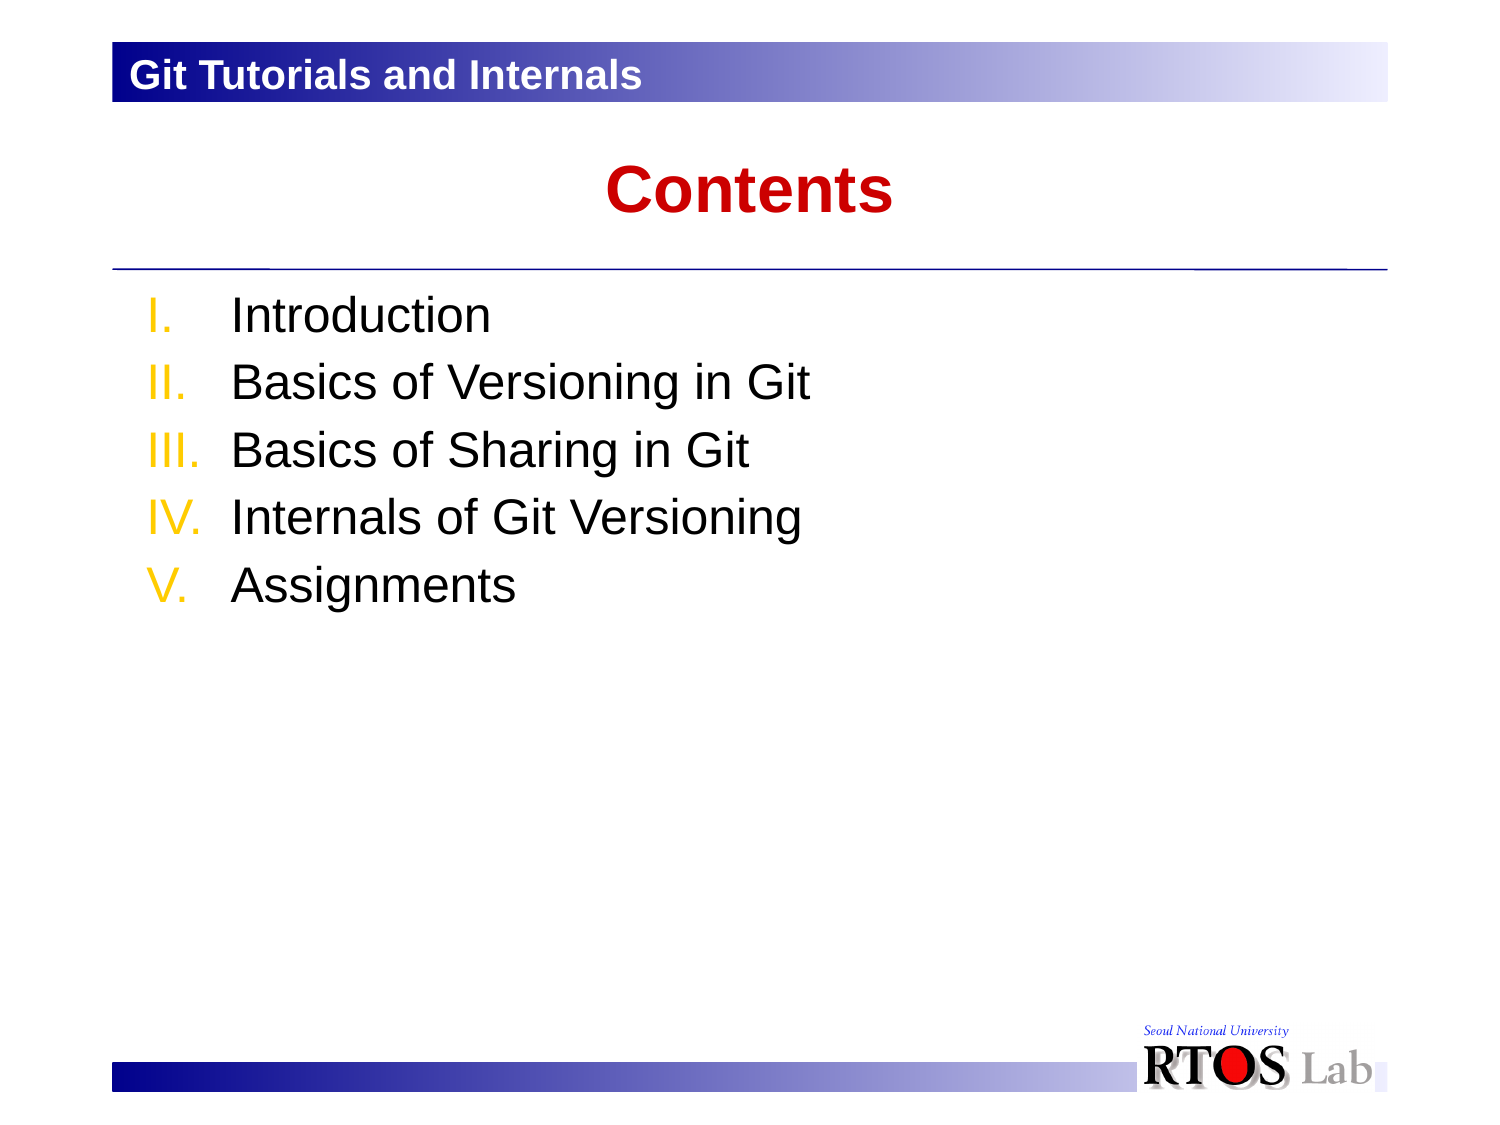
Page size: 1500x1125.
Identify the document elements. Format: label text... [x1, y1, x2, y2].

picture [1137, 1022, 1375, 1093]
list Introduction Basics of Versioning in Git Basics of Sharing in Git Internals of Git Versioning Assignments [112, 275, 1388, 1013]
list Git Tutorials and Internals [76, 46, 1352, 100]
title Contents [112, 105, 1388, 266]
